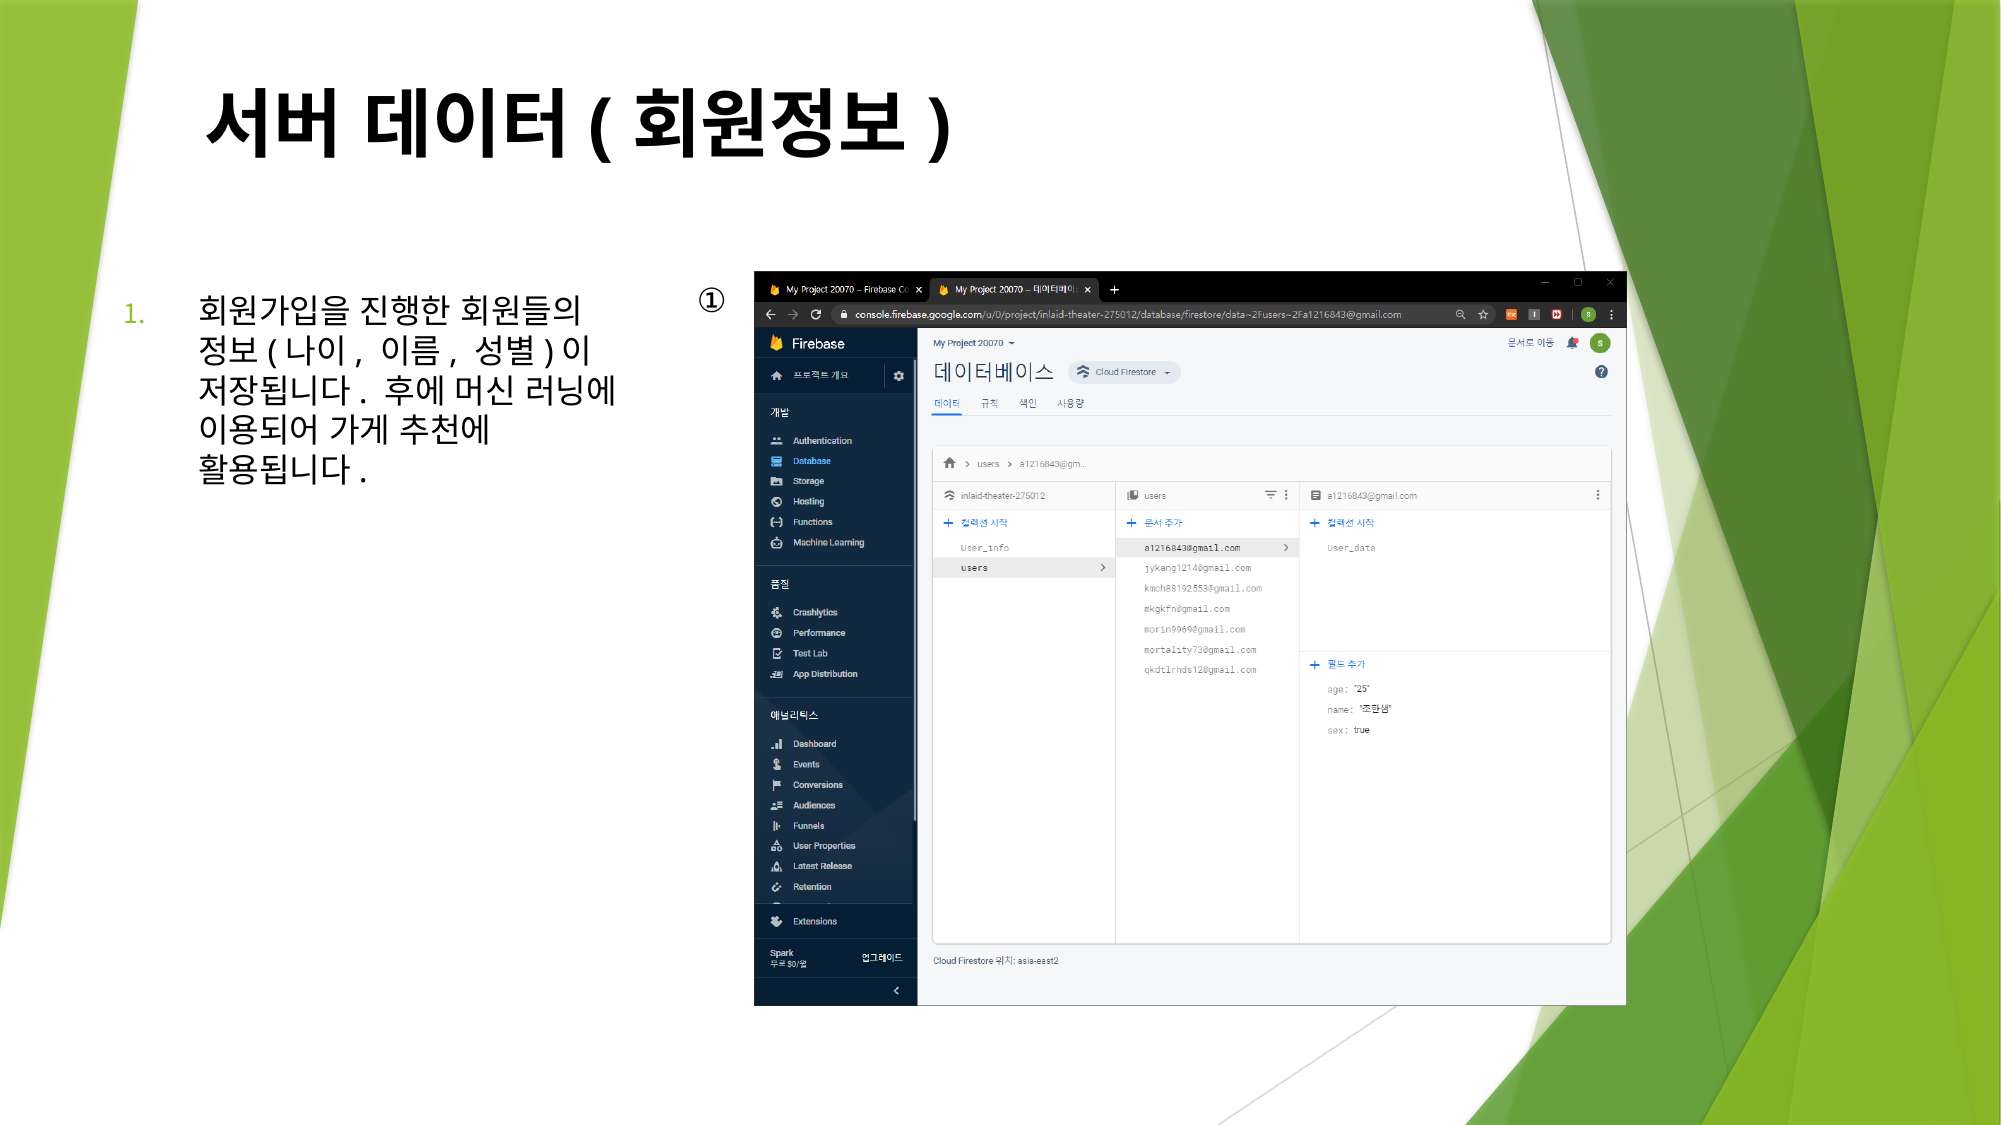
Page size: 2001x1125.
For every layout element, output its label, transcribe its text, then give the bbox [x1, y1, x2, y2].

subtitle 회원가입을 진행한 회원들의 정보(나이, 이름, 성별)이 저장됩니다. 후에 머신 러닝에 이용되어 가게 추천에 활용됩니다. [108, 282, 651, 900]
text_box 서버 데이터(회원정보) [189, 68, 1779, 208]
text_box ① [681, 271, 753, 477]
picture [754, 271, 1628, 1006]
